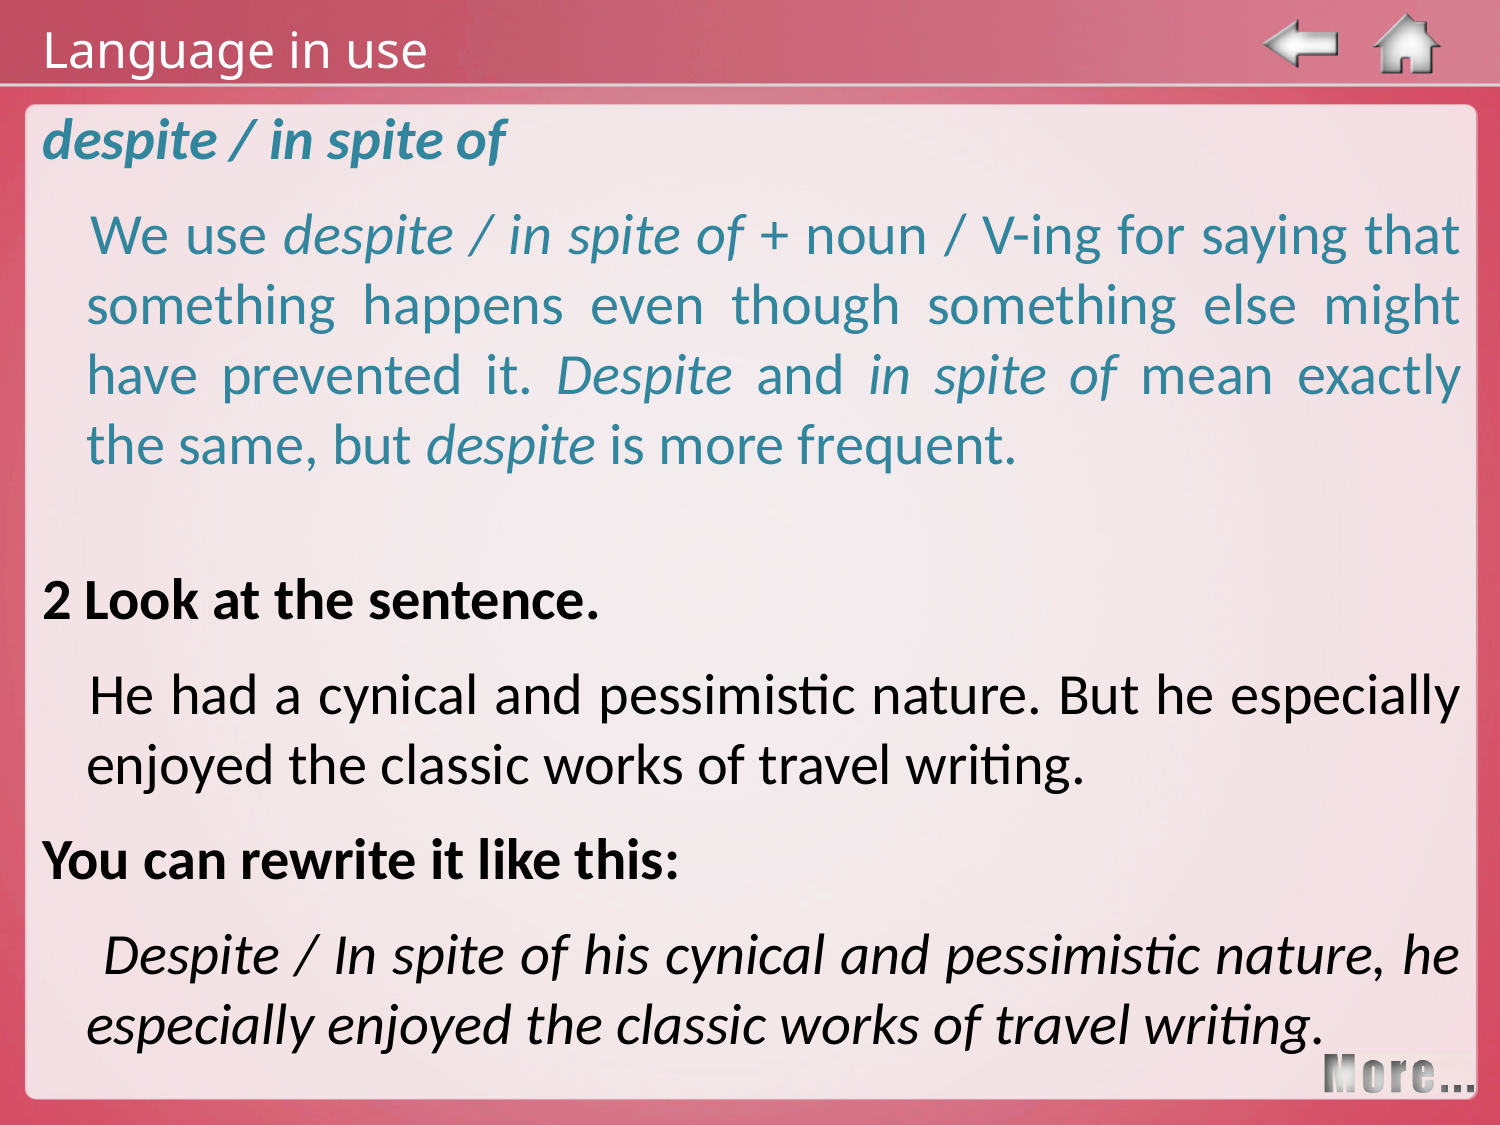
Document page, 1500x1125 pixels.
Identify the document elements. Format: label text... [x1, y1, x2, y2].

picture [0, 0, 1500, 1125]
text_box Language in use [27, 11, 582, 87]
list despite / in spite of We use despite / in spite of + noun / V-ing for saying that something happens even though something else might have prevented it. Despite and in spite of mean exactly the same, but despite is more frequent. 2 Look at the sentence. He had a cynical and pessimistic nature. But he especially enjoyed the classic works of travel writing. You can rewrite it like this: Despite / In spite of his cynical and pessimistic nature, he especially enjoyed the classic works of travel writing. [27, 93, 1477, 1089]
